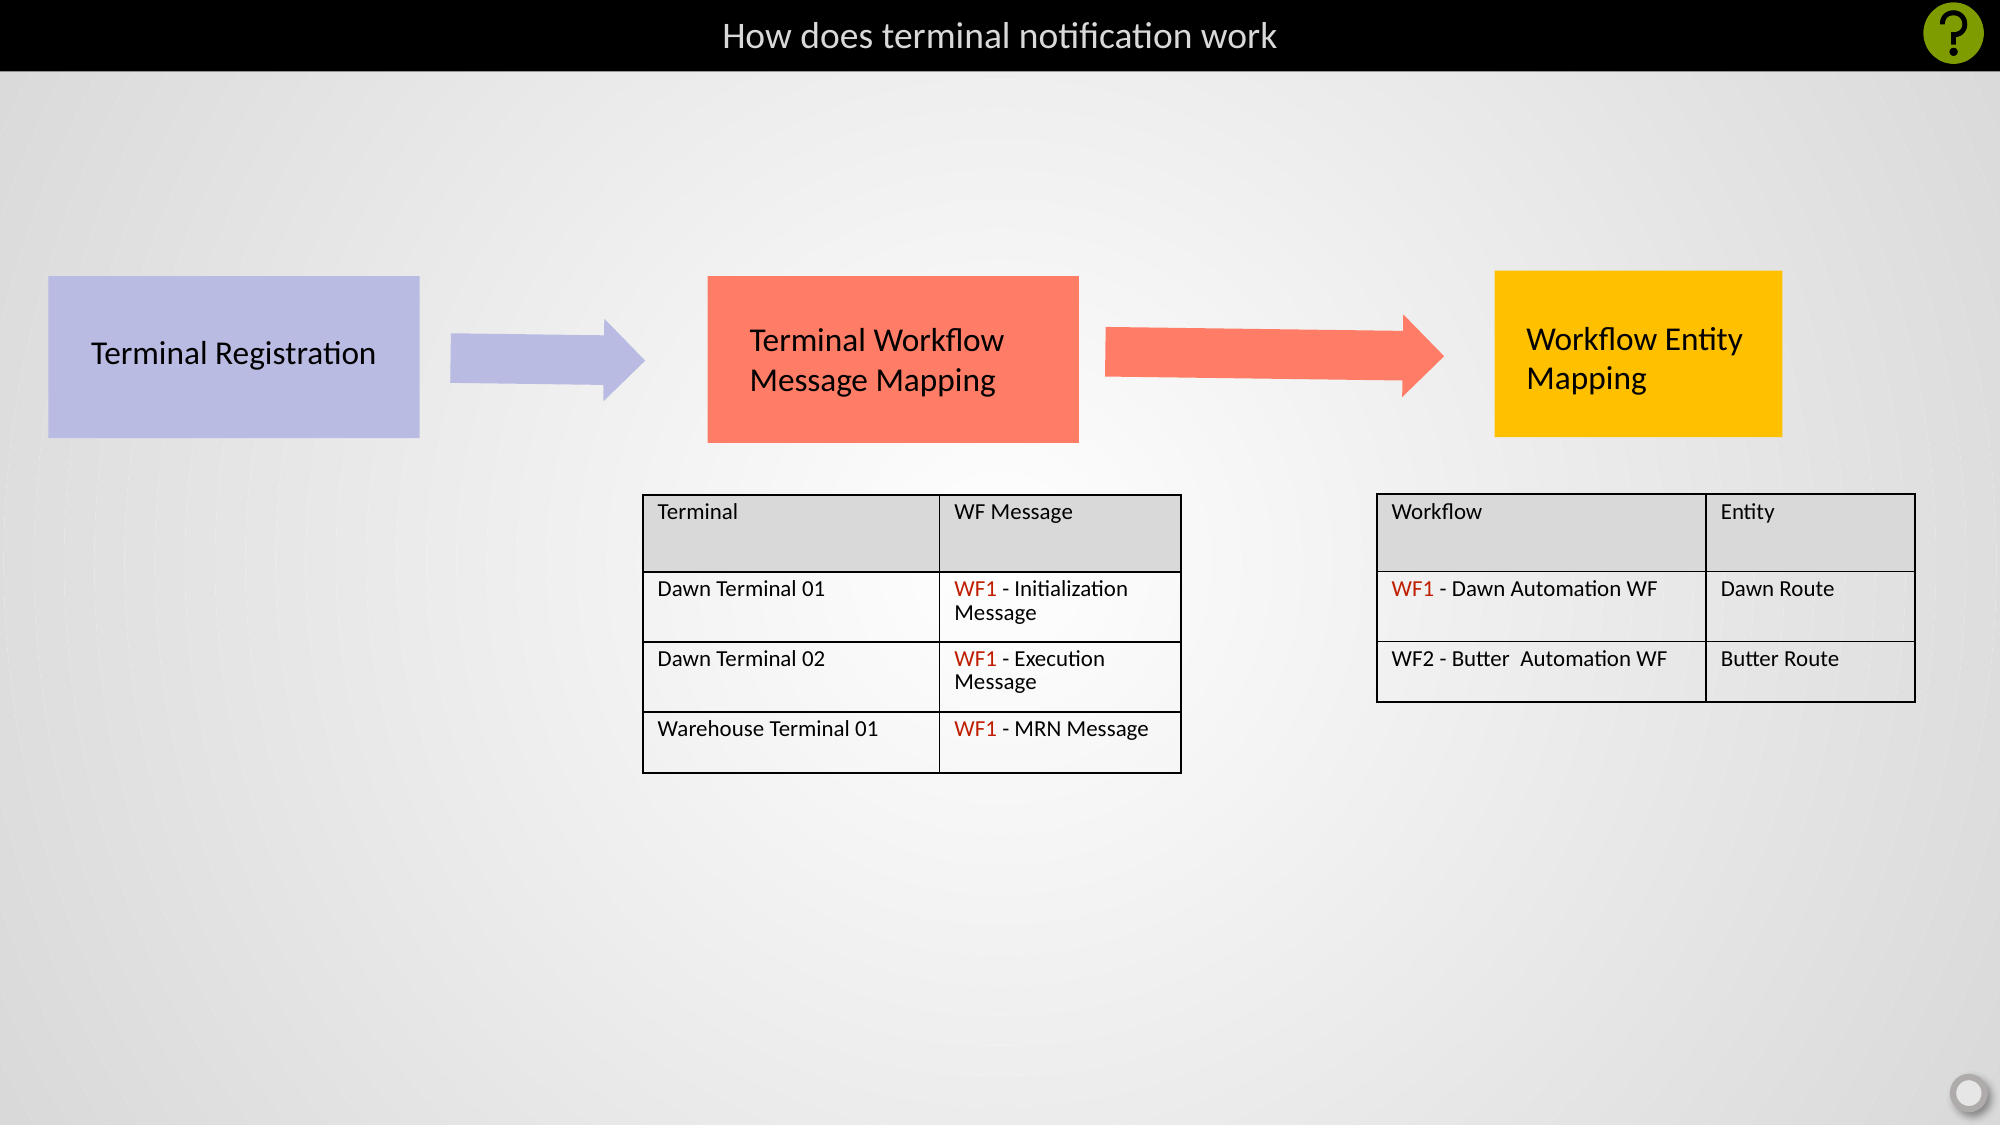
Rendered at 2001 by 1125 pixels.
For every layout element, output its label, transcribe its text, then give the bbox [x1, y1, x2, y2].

table_header Entity [1707, 495, 1914, 571]
table_cell WF1 - Dawn Automation WF [1378, 572, 1705, 641]
text_box Terminal Workflow Message Mapping [734, 310, 1028, 405]
text_box [707, 276, 1079, 443]
table_cell WF1 - Initialization Message [940, 573, 1180, 641]
text_box How does terminal notification work [0, 0, 1915, 72]
text_box [1105, 314, 1445, 398]
table_cell WF1 - Execution Message [940, 643, 1180, 711]
table_cell Dawn Terminal 01 [644, 573, 939, 641]
table_header Terminal [644, 496, 939, 571]
text_box [1494, 270, 1783, 438]
picture [1915, 0, 1992, 72]
text_box Workflow Entity Mapping [1511, 309, 1766, 404]
text_box [450, 318, 646, 402]
table_cell Butter Route [1707, 642, 1914, 701]
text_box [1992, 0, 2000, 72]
table_cell Dawn Terminal 02 [644, 643, 939, 711]
table_header Workflow [1378, 495, 1705, 571]
table_cell Warehouse Terminal 01 [644, 713, 939, 772]
table_cell Dawn Route [1707, 572, 1914, 641]
table_header WF Message [940, 496, 1180, 571]
table_cell WF1 - MRN Message [940, 713, 1180, 772]
table_cell WF2 - Butter Automation WF [1378, 642, 1705, 701]
text_box [48, 276, 420, 439]
text_box [1952, 1075, 1986, 1111]
text_box Terminal Registration [76, 324, 393, 379]
